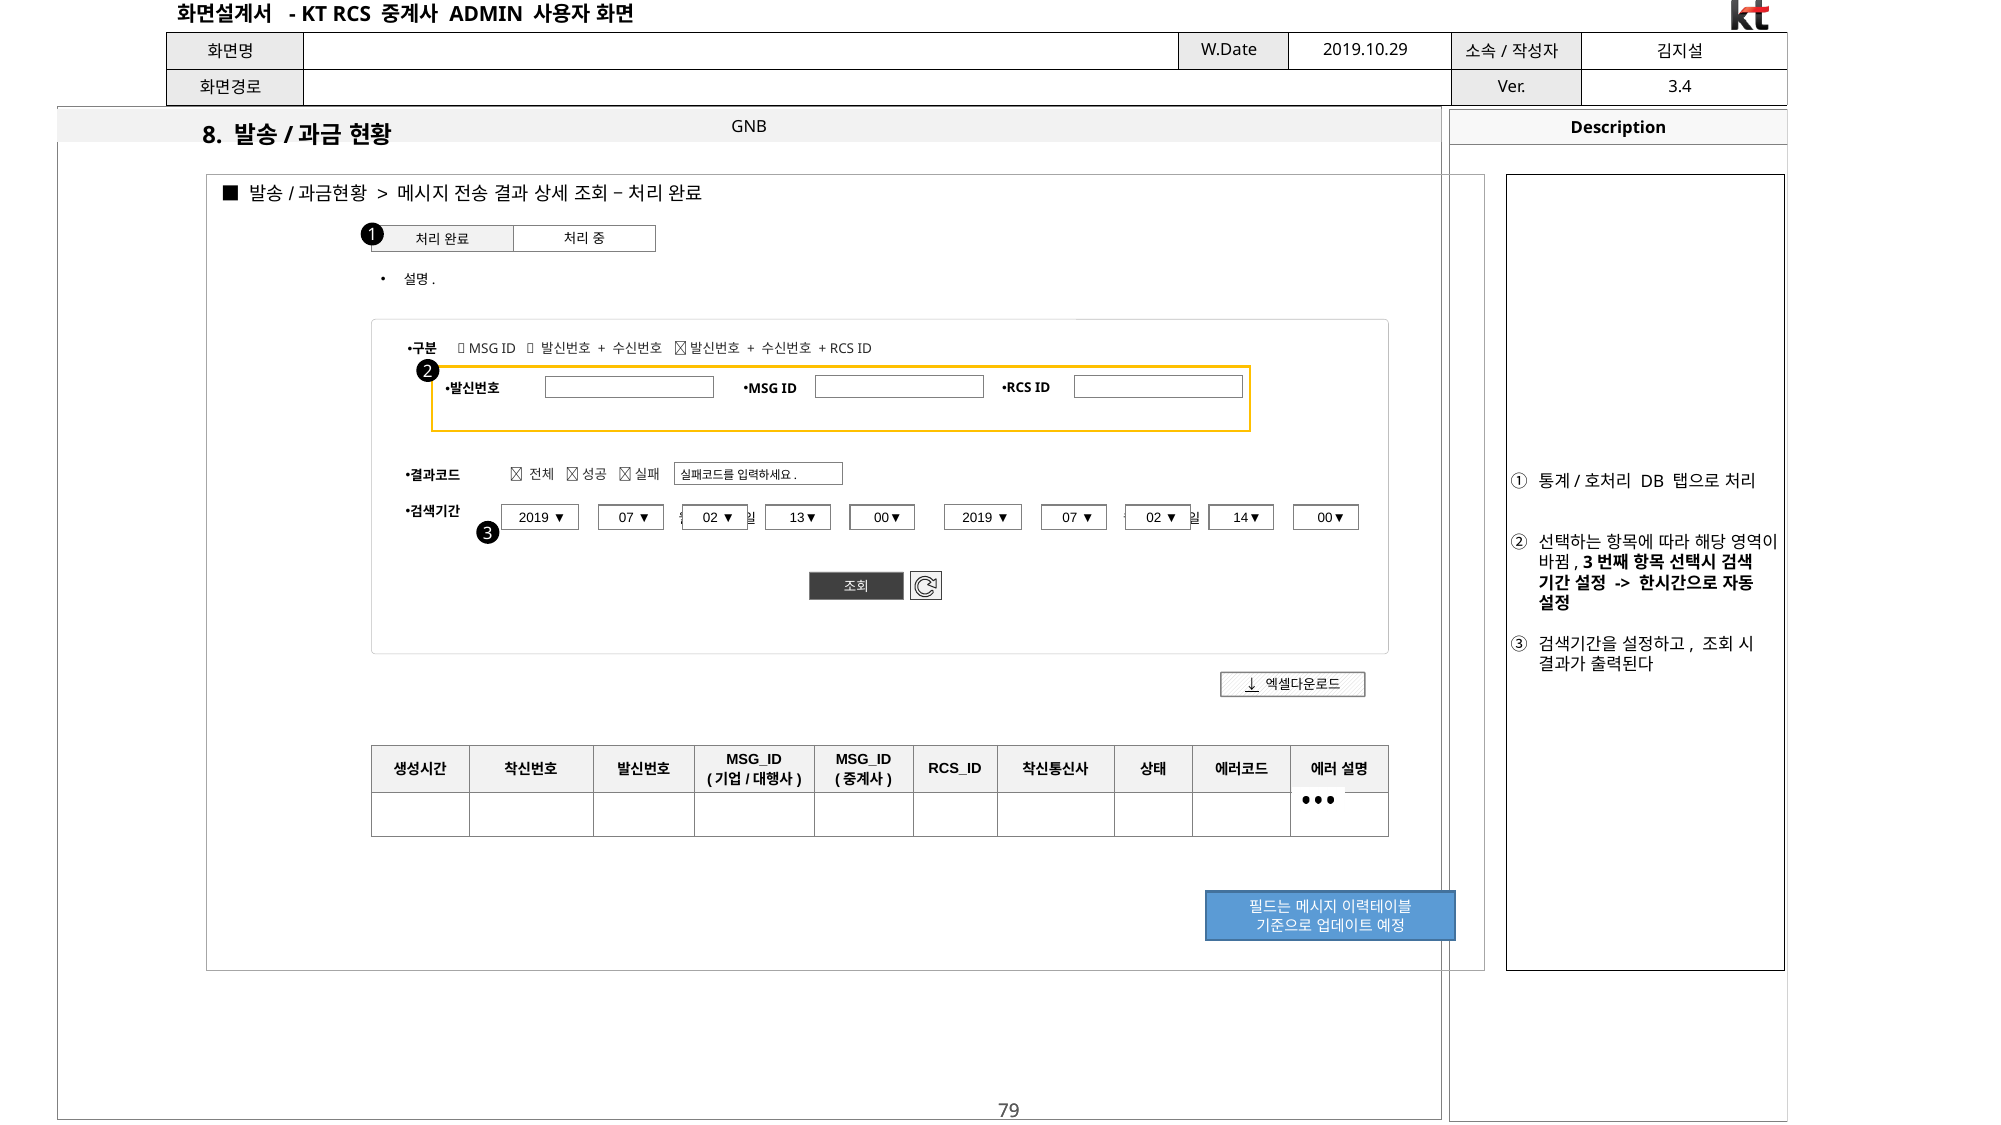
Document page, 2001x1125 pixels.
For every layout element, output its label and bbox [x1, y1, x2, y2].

table_cell [1115, 793, 1192, 836]
table_header [1291, 746, 1388, 792]
table_header [1115, 746, 1192, 792]
text_box [1505, 173, 1785, 972]
table_cell [594, 793, 694, 836]
table_cell [1193, 793, 1290, 836]
table_header [998, 746, 1114, 792]
text_box [205, 173, 1486, 972]
table_header [914, 746, 997, 792]
table_header [372, 746, 469, 792]
table_header [695, 746, 814, 792]
table_header [815, 746, 913, 792]
table_cell [470, 793, 593, 836]
table_cell [695, 793, 814, 836]
table_header [470, 746, 593, 792]
picture [1731, 0, 1769, 30]
table_cell [914, 793, 997, 836]
table_header [594, 746, 694, 792]
table_cell [998, 793, 1114, 836]
table_cell [372, 793, 469, 836]
table_cell [815, 793, 913, 836]
table_header [1193, 746, 1290, 792]
table_cell [1291, 793, 1388, 836]
picture [1292, 787, 1345, 812]
text_box [187, 112, 670, 156]
